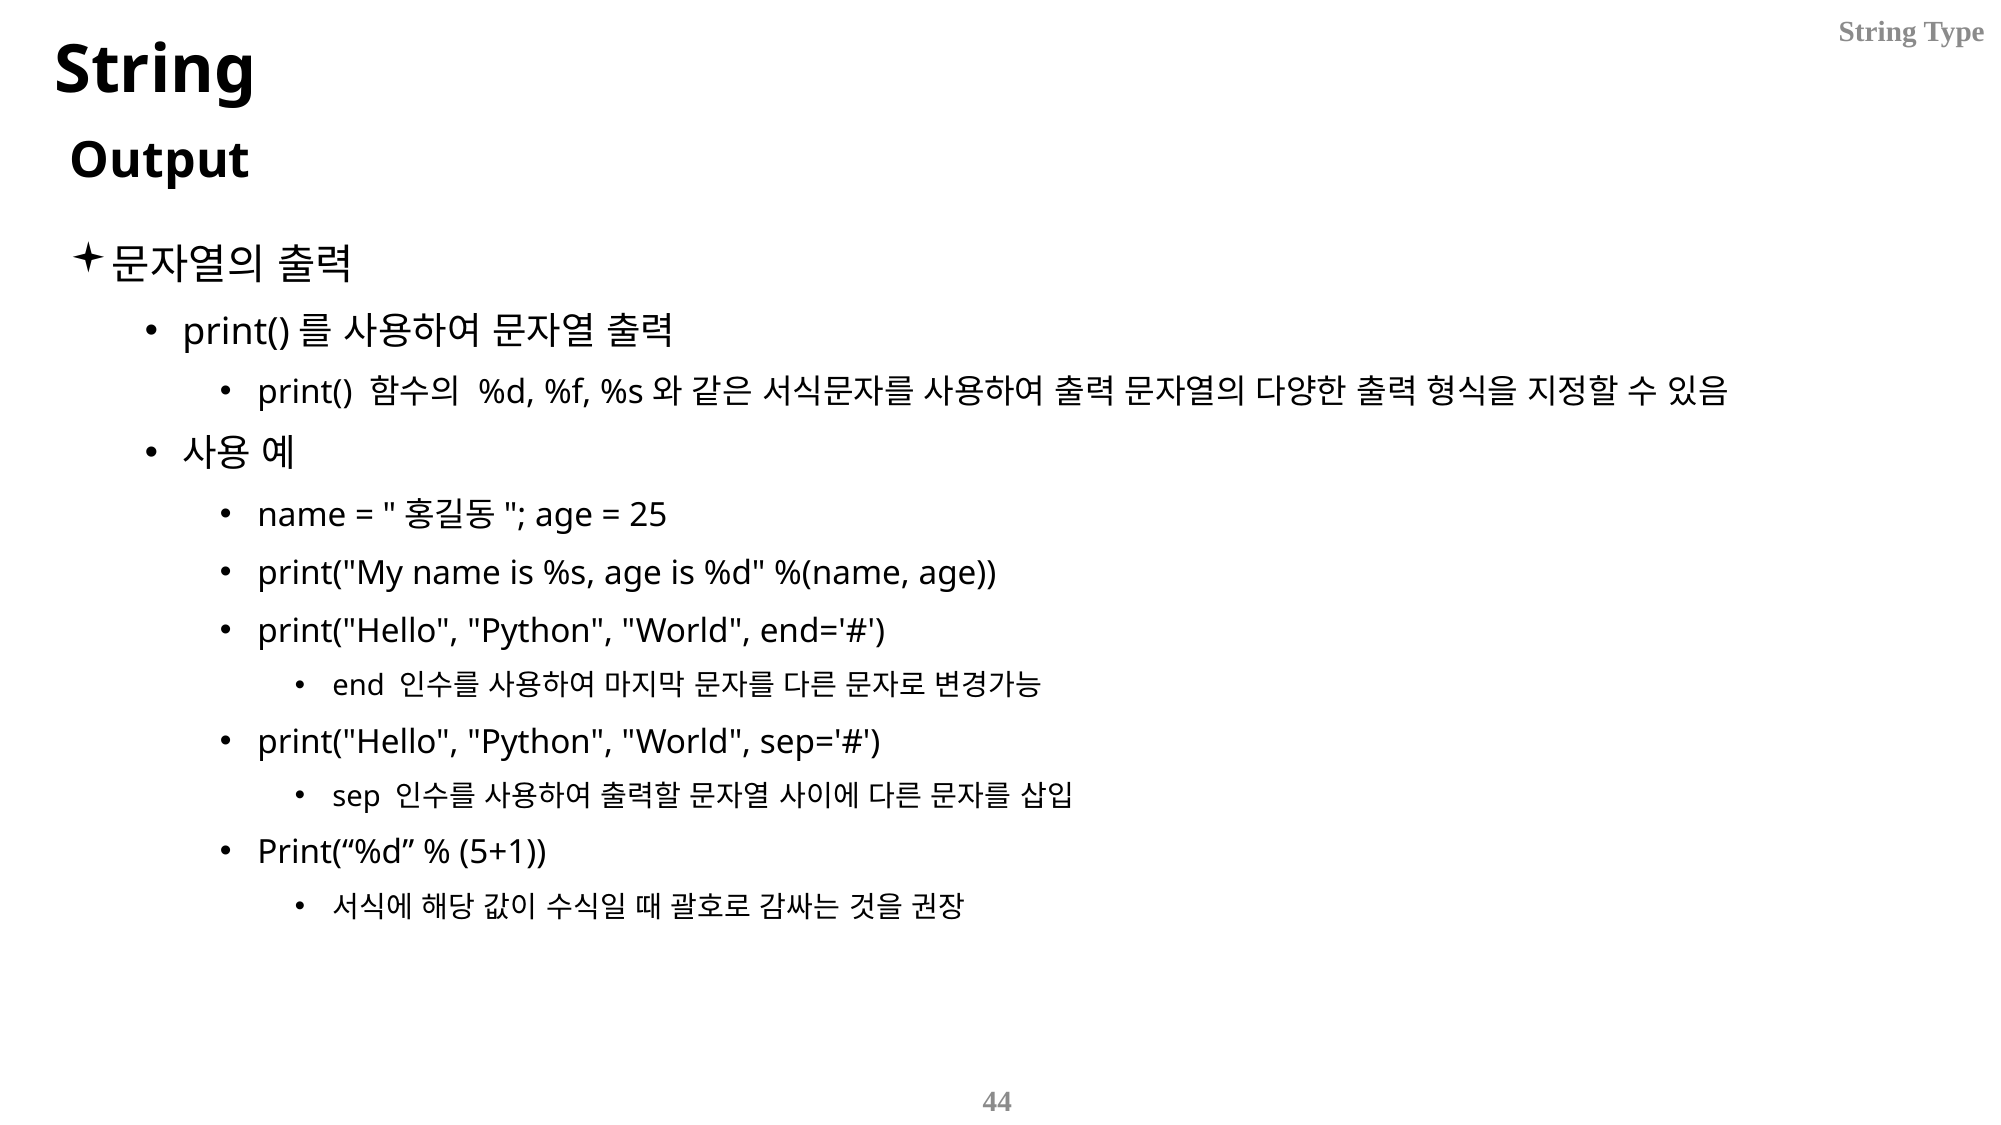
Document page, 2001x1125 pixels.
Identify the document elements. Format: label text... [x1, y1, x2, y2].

title String [39, 19, 1945, 124]
list 문자열의 출력 print()를 사용하여 문자열 출력 print() 함수의 %d, %f, %s와 같은 서식문자를 사용하여 출력 문자열의 다양한 출력 형식을 지정할 수 있음 사용 예 name = "홍길동"; age = 25 print("My name is %s, age is %d" %(name, age)) print("Hello", "Python", "World", end='#') end 인수를 사용하여 마지막 문자를 다른 문자로 변경가능 print("Hello", "Python", "World", sep='#') sep 인수를 사용하여 출력할 문자열 사이에 다른 문자를 삽입 Print(“%d” % (5+1)) 서식에 해당 값이 수식일 때 괄호로 감싸는 것을 권장 [55, 219, 1945, 1059]
footer String Type [1366, 0, 2000, 60]
list Output [55, 127, 1945, 197]
slide_number 44 [764, 1075, 1231, 1124]
